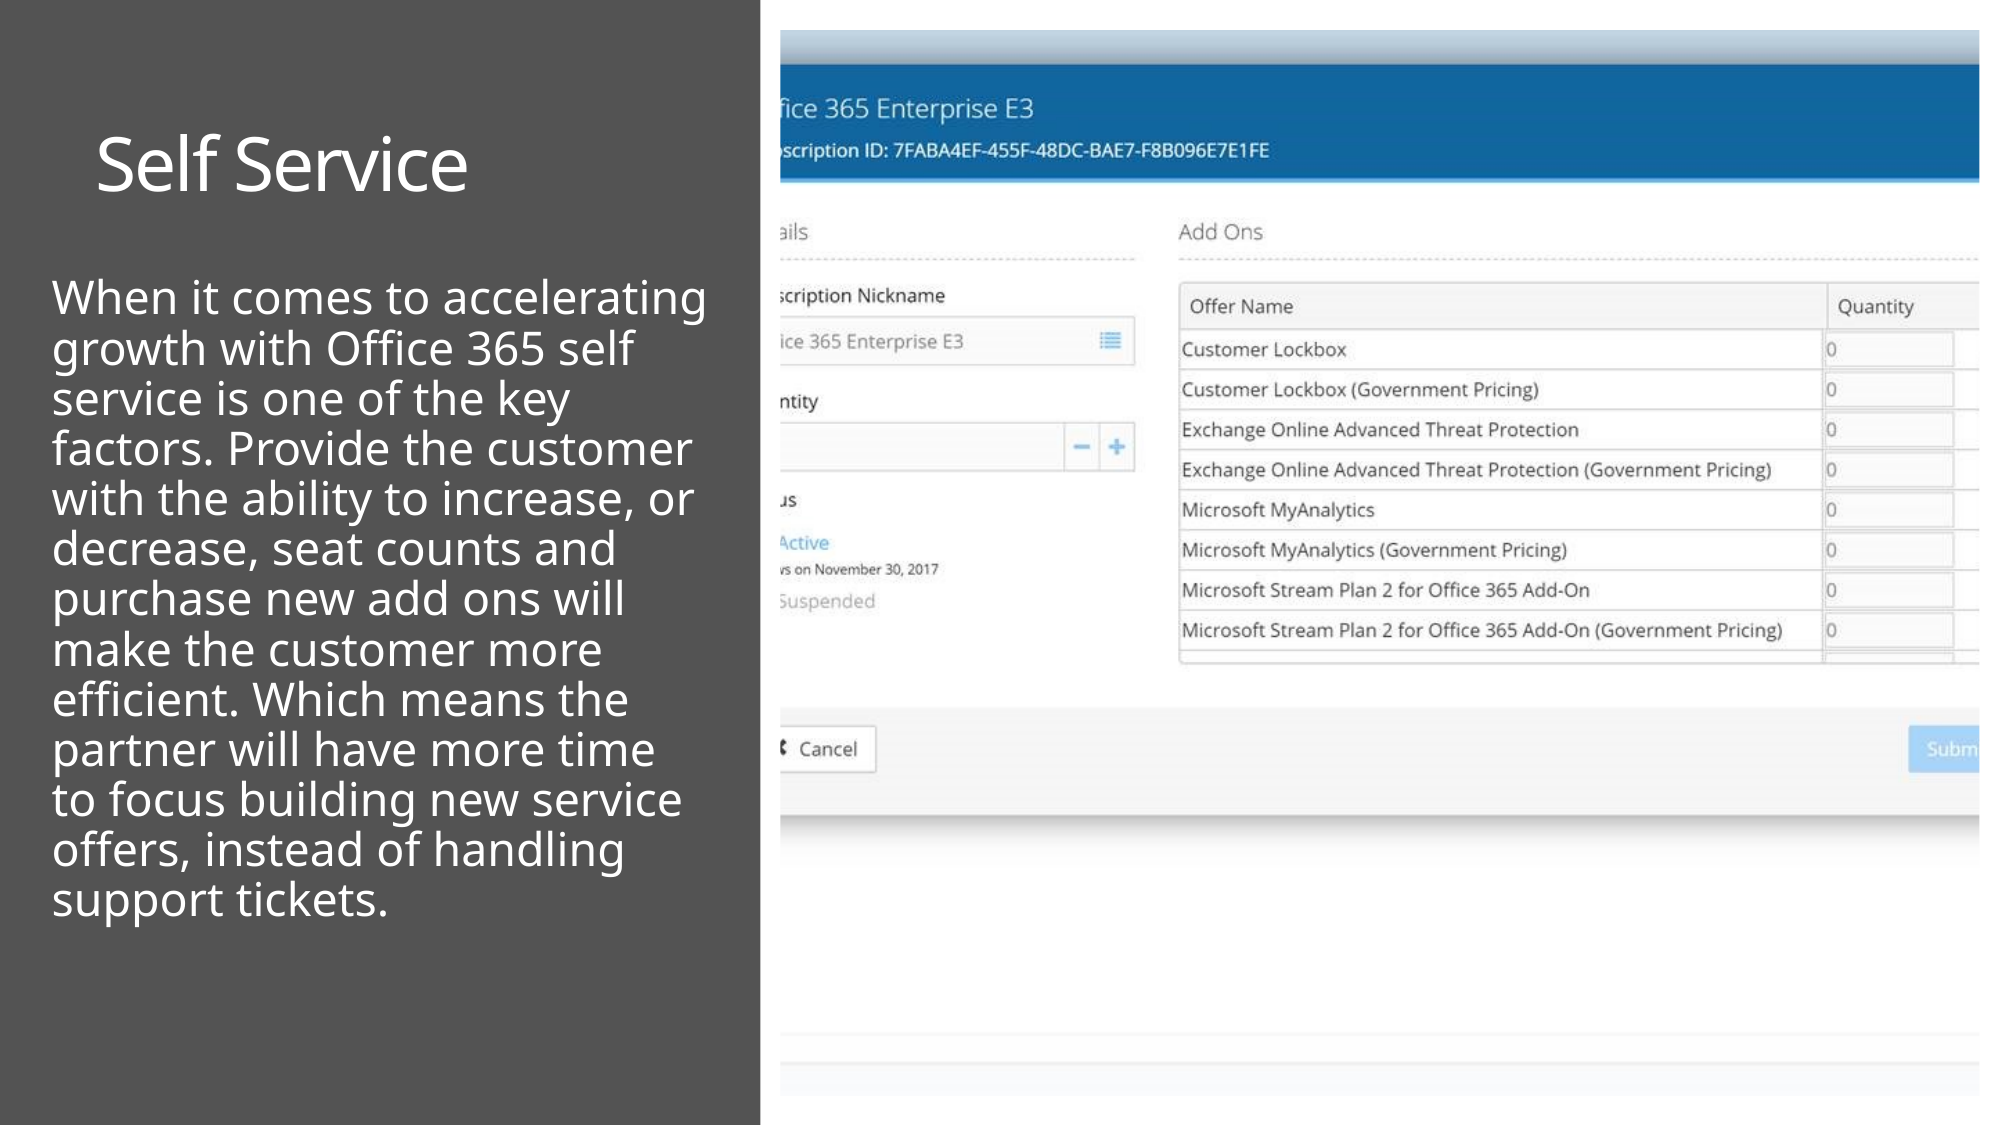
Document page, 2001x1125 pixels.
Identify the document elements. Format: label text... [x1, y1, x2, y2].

picture [780, 29, 1980, 1096]
title Self Service [80, 30, 683, 267]
text_box [761, 0, 2000, 1125]
text_box [0, 0, 761, 1125]
list When it comes to accelerating growth with Office 365 self service is one of the key factors. Provide the customer with the ability to increase, or decrease, seat counts and purchase new add ons will make the customer more efficient. Which means the partner will have more time to focus building new service offers, instead of handling support tickets. [36, 267, 724, 983]
